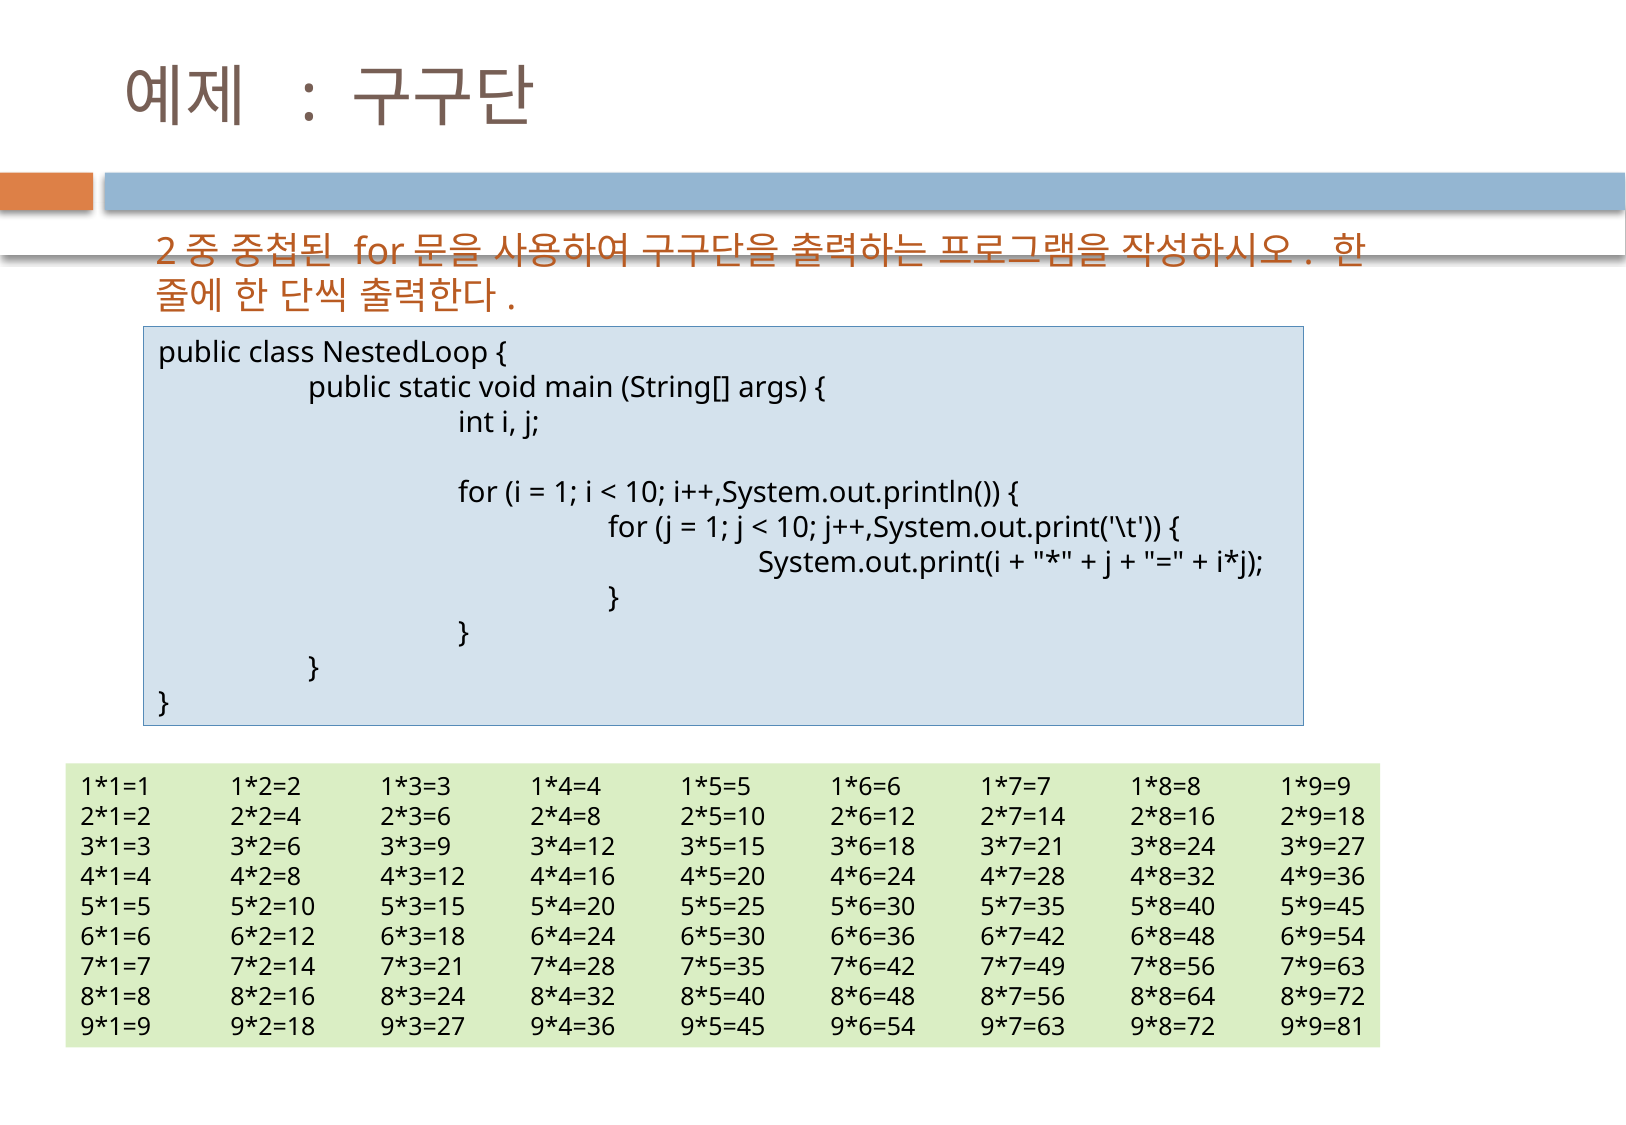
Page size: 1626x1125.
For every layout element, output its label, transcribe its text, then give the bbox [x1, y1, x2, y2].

text_box 2중 중첩된 for문을 사용하여 구구단을 출력하는 프로그램을 작성하시오. 한 줄에 한 단씩 출력한다. [140, 220, 1423, 325]
title 예제 : 구구단 [108, 37, 1558, 149]
text_box 1*1=1 1*2=2 1*3=3 1*4=4 1*5=5 1*6=6 1*7=7 1*8=8 1*9=9 2*1=2 2*2=4 2*3=6 2*4=8 2*5=10 2*6=12 2*7=14 2*8=16 2*9=18 3*1=3 3*2=6 3*3=9 3*4=12 3*5=15 3*6=18 3*7=21 3*8=24 3*9=27 4*1=4 4*2=8 4*3=12 4*4=16 4*5=20 4*6=24 4*7=28 4*8=32 4*9=36 5*1=5 5*2=10 5*3=15 5*4=20 5*5=25 5*6=30 5*7=35 5*8=40 5*9=45 6*1=6 6*2=12 6*3=18 6*4=24 6*5=30 6*6=36 6*7=42 6*8=48 6*9=54 7*1=7 7*2=14 7*3=21 7*4=28 7*5=35 7*6=42 7*7=49 7*8=56 7*9=63 8*1=8 8*2=16 8*3=24 8*4=32 8*5=40 8*6=48 8*7=56 8*8=64 8*9=72 9*1=9 9*2=18 9*3=27 9*4=36 9*5=45 9*6=54 9*7=63 9*8=72 9*9=81 [65, 763, 1381, 1048]
text_box public class NestedLoop { public static void main (String[] args) { int i, j; for (i = 1; i < 10; i++,System.out.println()) { for (j = 1; j < 10; j++,System.out.print('\t')) { System.out.print(i + "*" + j + "=" + i*j); } } } } [143, 326, 1304, 726]
